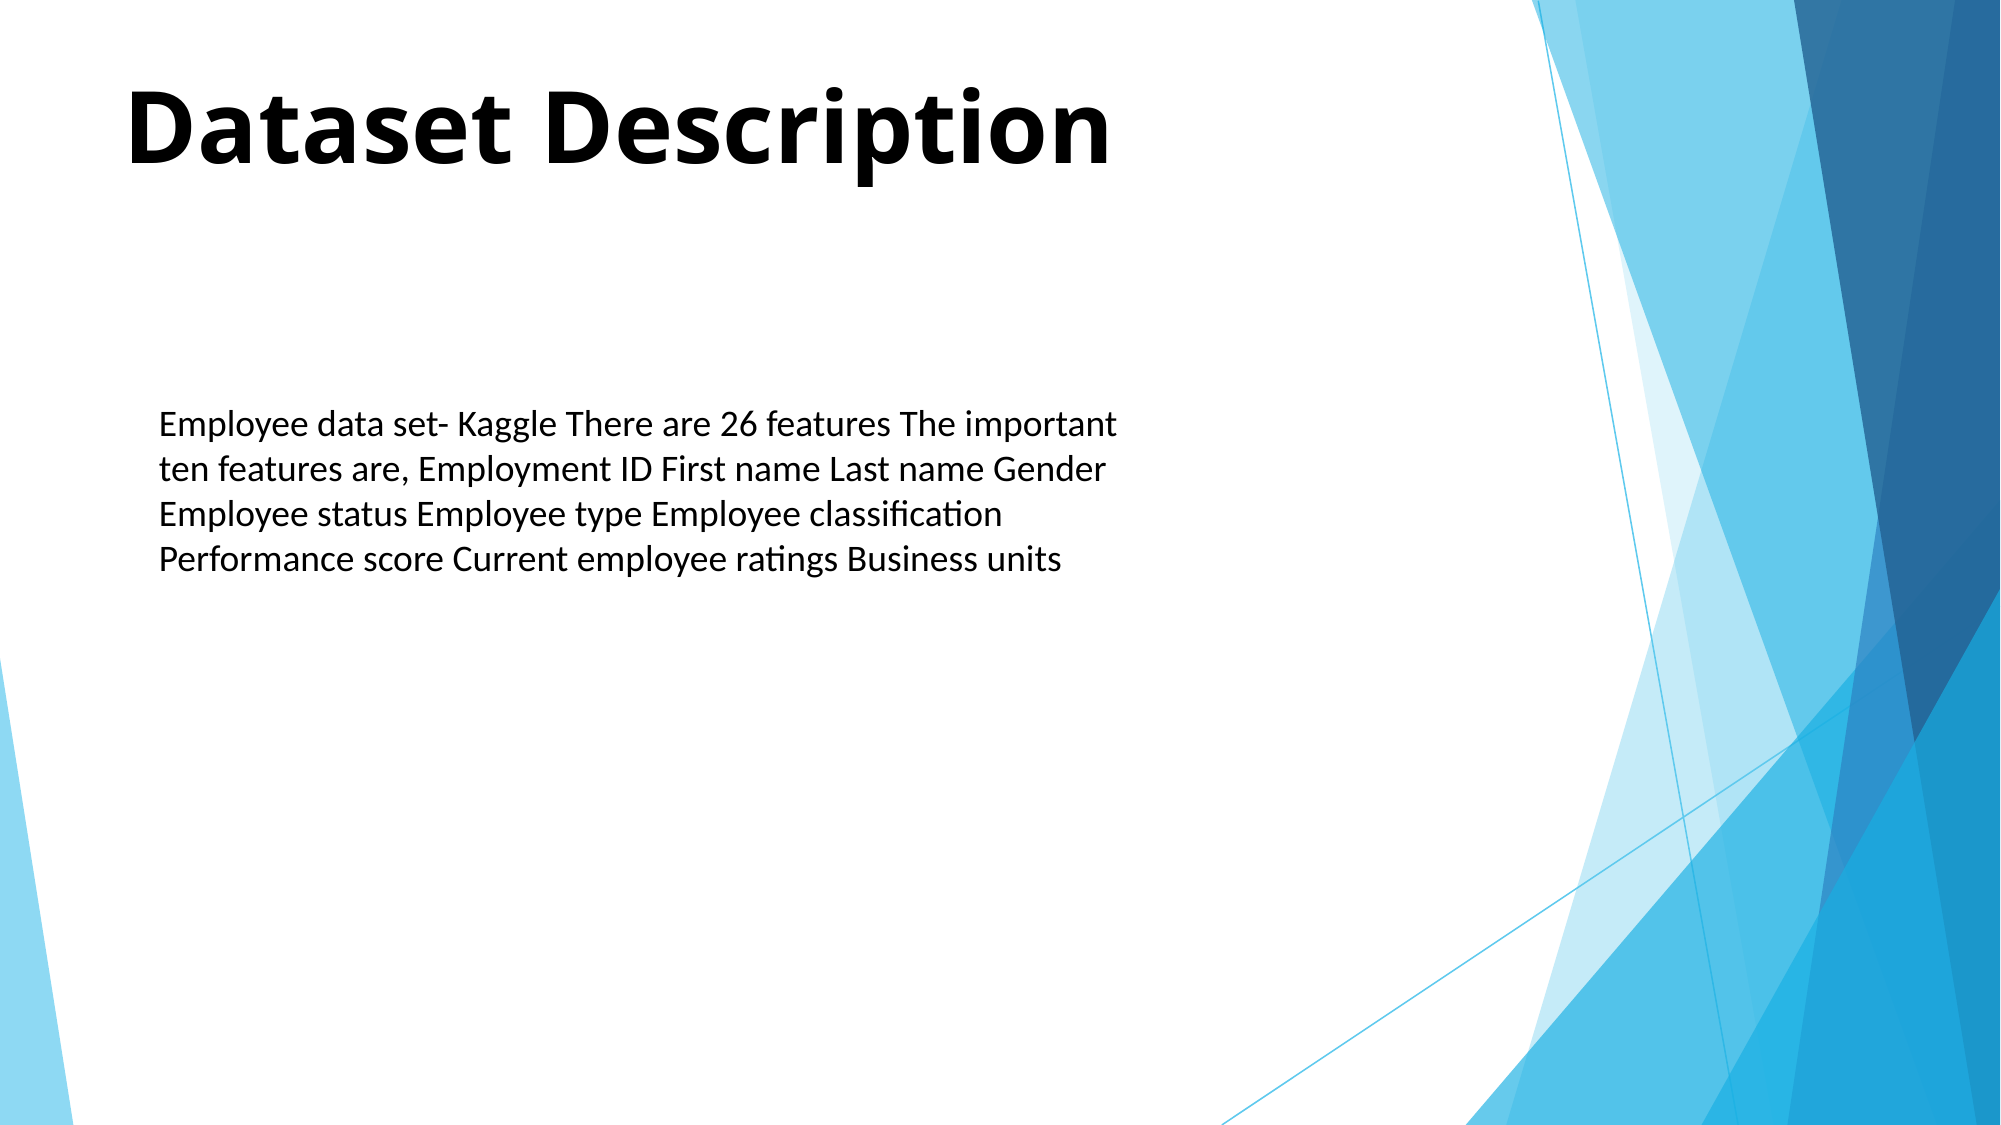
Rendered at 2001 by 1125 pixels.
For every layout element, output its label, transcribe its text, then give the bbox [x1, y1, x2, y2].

title Dataset Description [123, 63, 1877, 188]
text_box Employee data set- Kaggle There are 26 features The important ten features are, Employment ID First name Last name Gender Employee status Employee type Employee classification Performance score Current employee ratings Business units [144, 392, 1146, 587]
